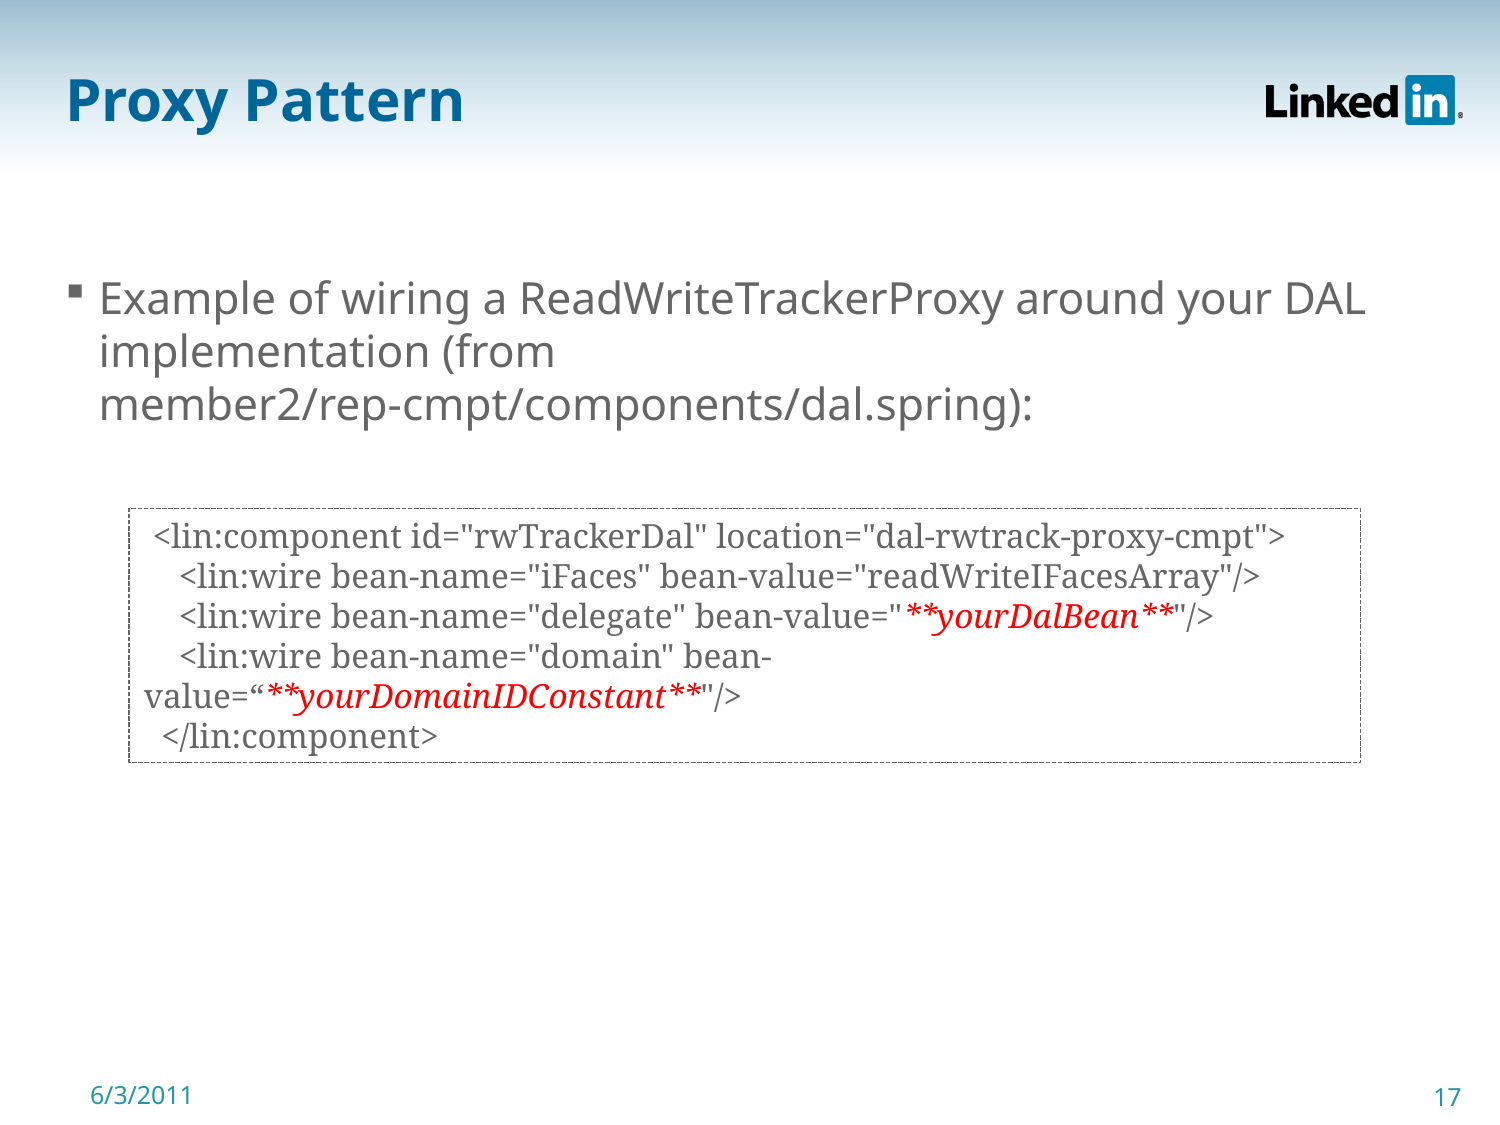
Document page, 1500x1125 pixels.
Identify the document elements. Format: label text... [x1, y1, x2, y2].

picture [1413, 84, 1420, 91]
list Example of wiring a ReadWriteTrackerProxy around your DAL implementation (from member2/rep-cmpt/components/dal.spring): [49, 262, 1401, 438]
picture [1266, 75, 1406, 125]
slide_number 17 [1126, 1073, 1478, 1114]
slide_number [74, 1071, 426, 1108]
picture [1413, 95, 1420, 117]
picture [1425, 95, 1447, 117]
text_box <lin:component id="rwTrackerDal" location="dal-rwtrack-proxy-cmpt"> <lin:wire bean-name="iFaces" bean-value="readWriteIFacesArray"/> <lin:wire bean-name="delegate" bean-value="**yourDalBean**"/> <lin:wire bean-name="domain" bean-value=“**yourDomainIDConstant**"/> </lin:component> [129, 508, 1361, 763]
picture [1455, 75, 1463, 125]
title Proxy Pattern [49, 51, 1244, 145]
